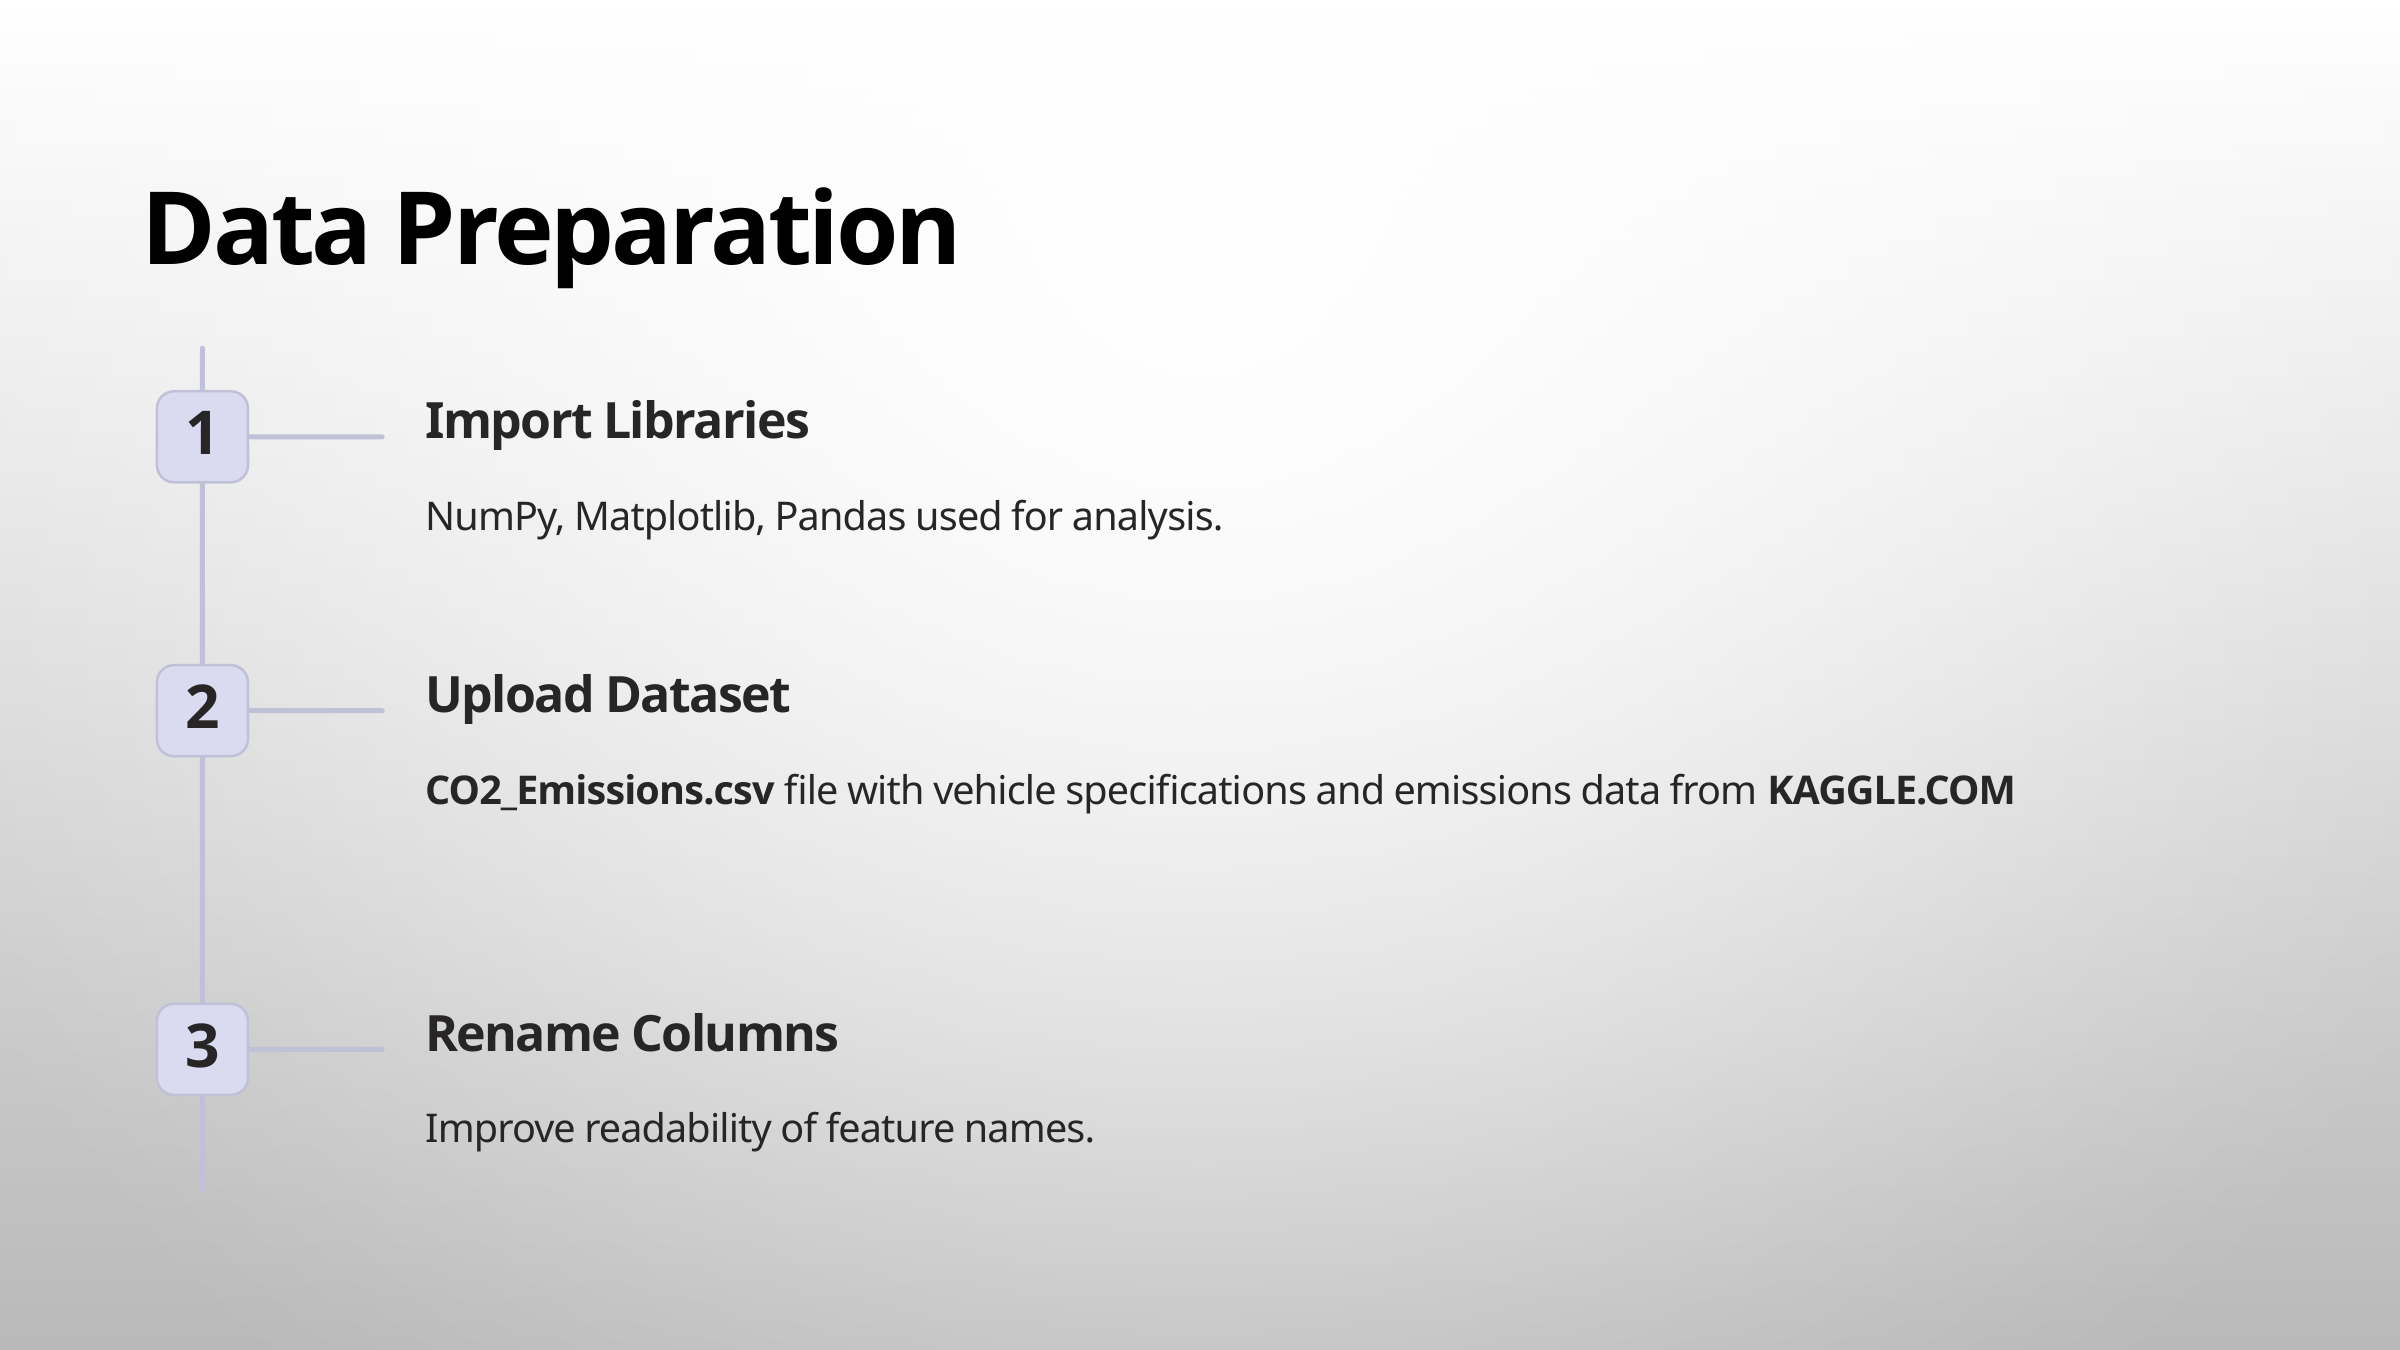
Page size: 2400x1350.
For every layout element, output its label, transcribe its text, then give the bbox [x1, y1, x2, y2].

text_box Upload Dataset [425, 660, 932, 724]
text_box [199, 483, 205, 665]
text_box Improve readability of feature names. [425, 1086, 1359, 1151]
text_box [156, 665, 249, 757]
text_box Data Preparation [141, 158, 1155, 285]
picture [0, 0, 2400, 1350]
text_box [199, 757, 205, 1003]
text_box [249, 434, 385, 440]
text_box [156, 391, 249, 483]
text_box NumPy, Matplotlib, Pandas used for analysis. [425, 473, 2112, 601]
text_box CO2_Emissions.csv file with vehicle specifications and emissions data from KAGGLE.COM [425, 747, 2032, 878]
text_box [249, 708, 385, 714]
text_box Rename Columns [425, 998, 932, 1062]
text_box [199, 345, 205, 391]
text_box Import Libraries [425, 386, 932, 450]
text_box 1 [190, 406, 215, 468]
text_box [199, 1095, 205, 1192]
text_box 3 [183, 1018, 222, 1080]
text_box 2 [184, 680, 221, 742]
text_box [156, 1003, 249, 1095]
text_box [248, 1046, 385, 1052]
